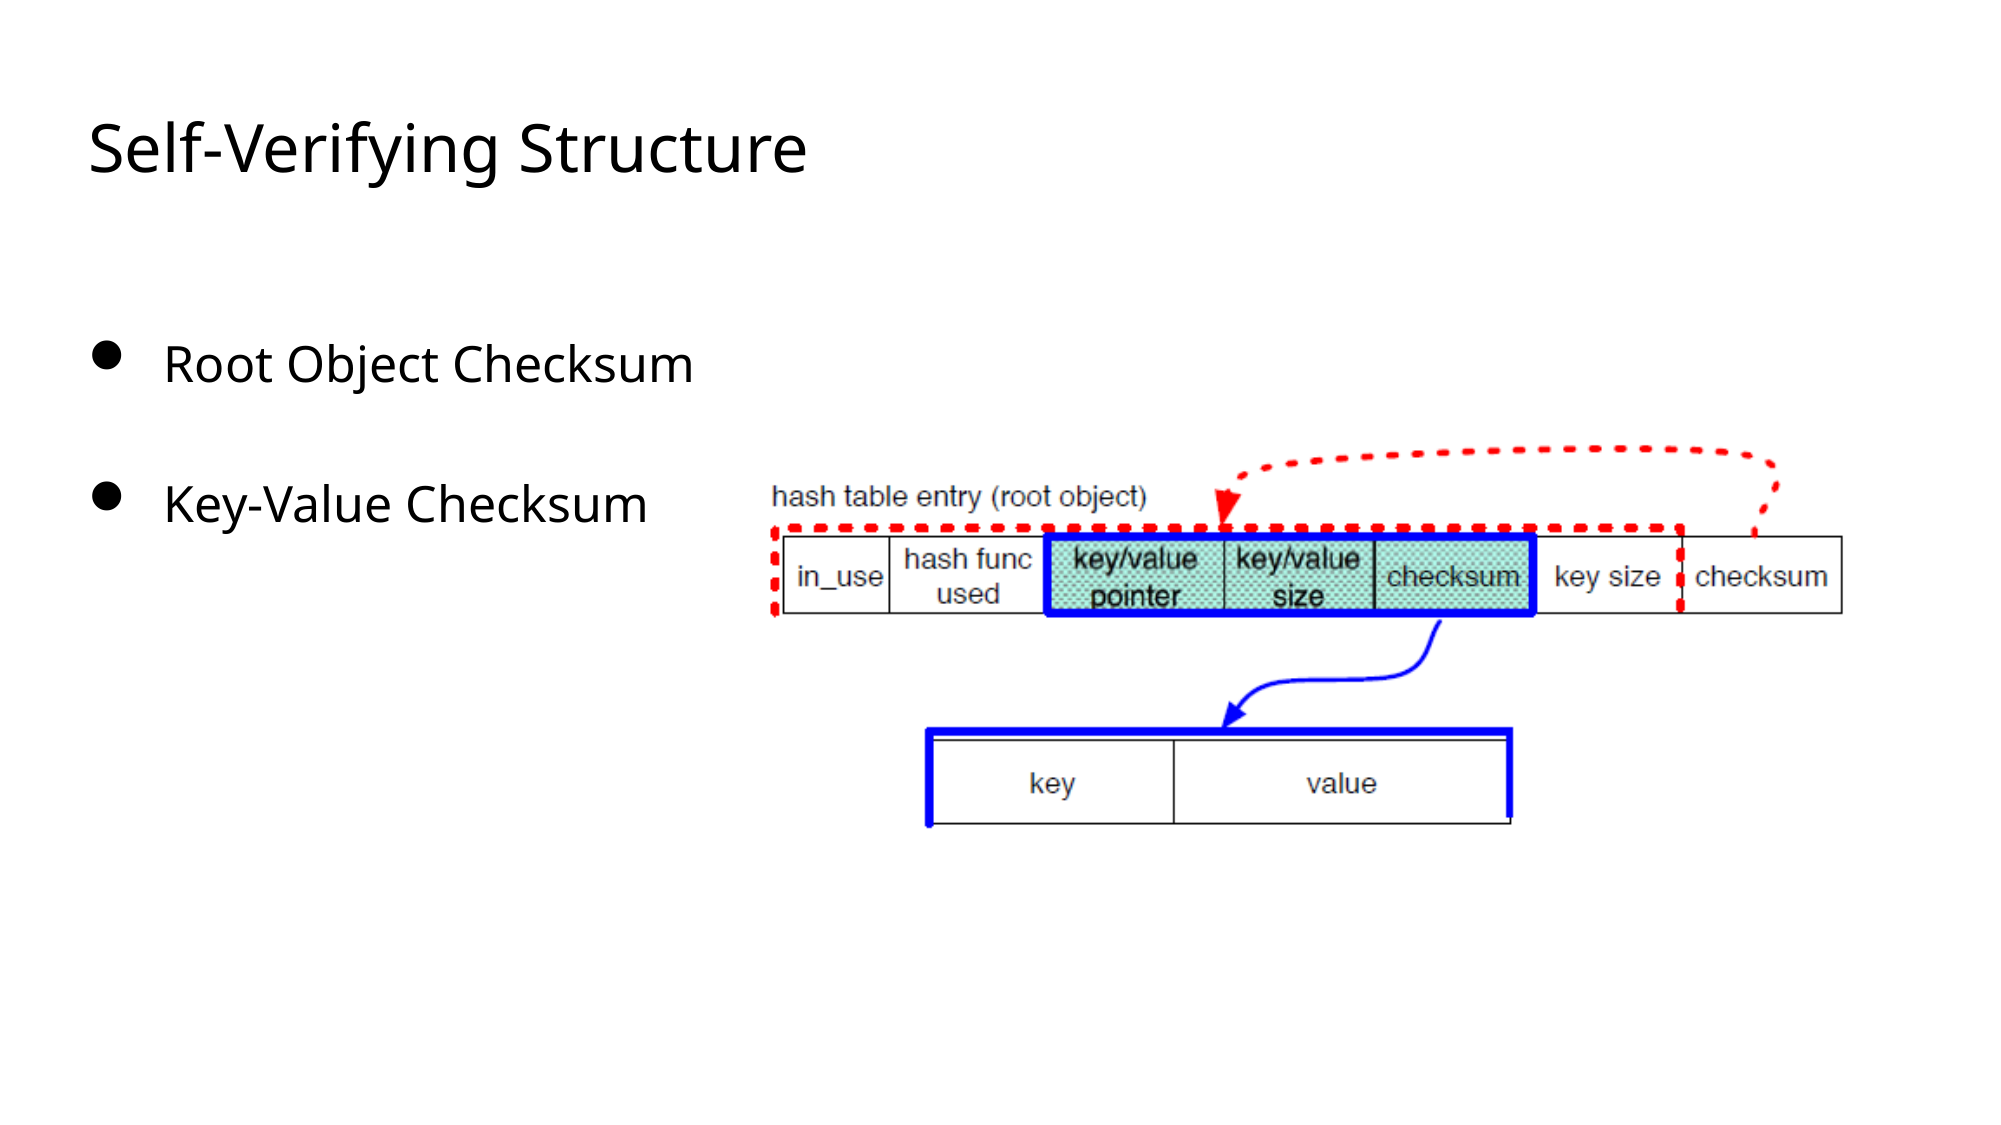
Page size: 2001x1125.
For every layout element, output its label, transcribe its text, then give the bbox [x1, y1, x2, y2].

text_box Self-Verifying Structure [68, 95, 1932, 221]
text_box Root Object Checksum Key-Value Checksum [68, 252, 1932, 1000]
picture [731, 430, 1875, 844]
